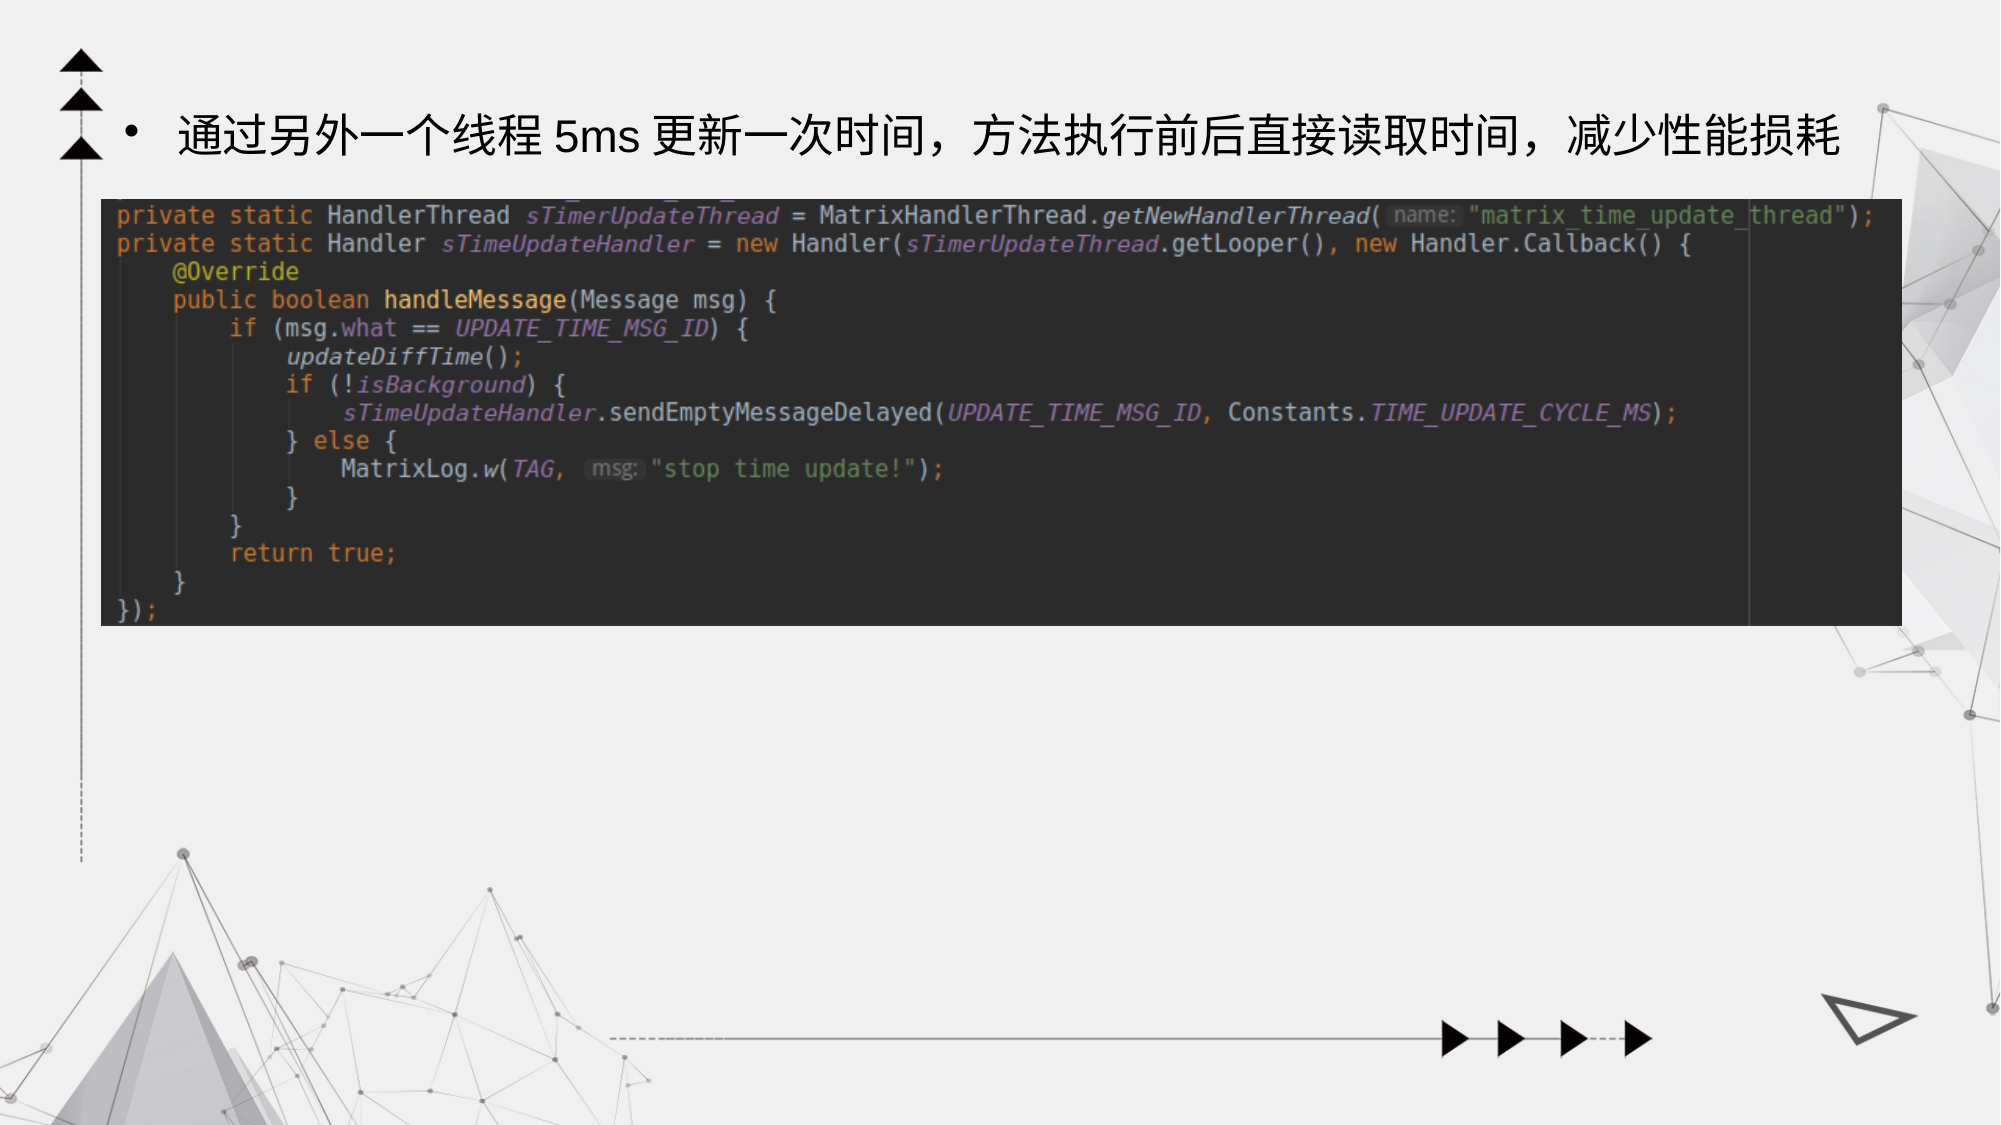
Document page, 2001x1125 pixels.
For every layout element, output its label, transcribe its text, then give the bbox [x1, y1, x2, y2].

text_box 通过另外一个线程5ms更新一次时间，方法执行前后直接读取时间，减少性能损耗 [106, 106, 1907, 180]
picture [0, 0, 2001, 1125]
